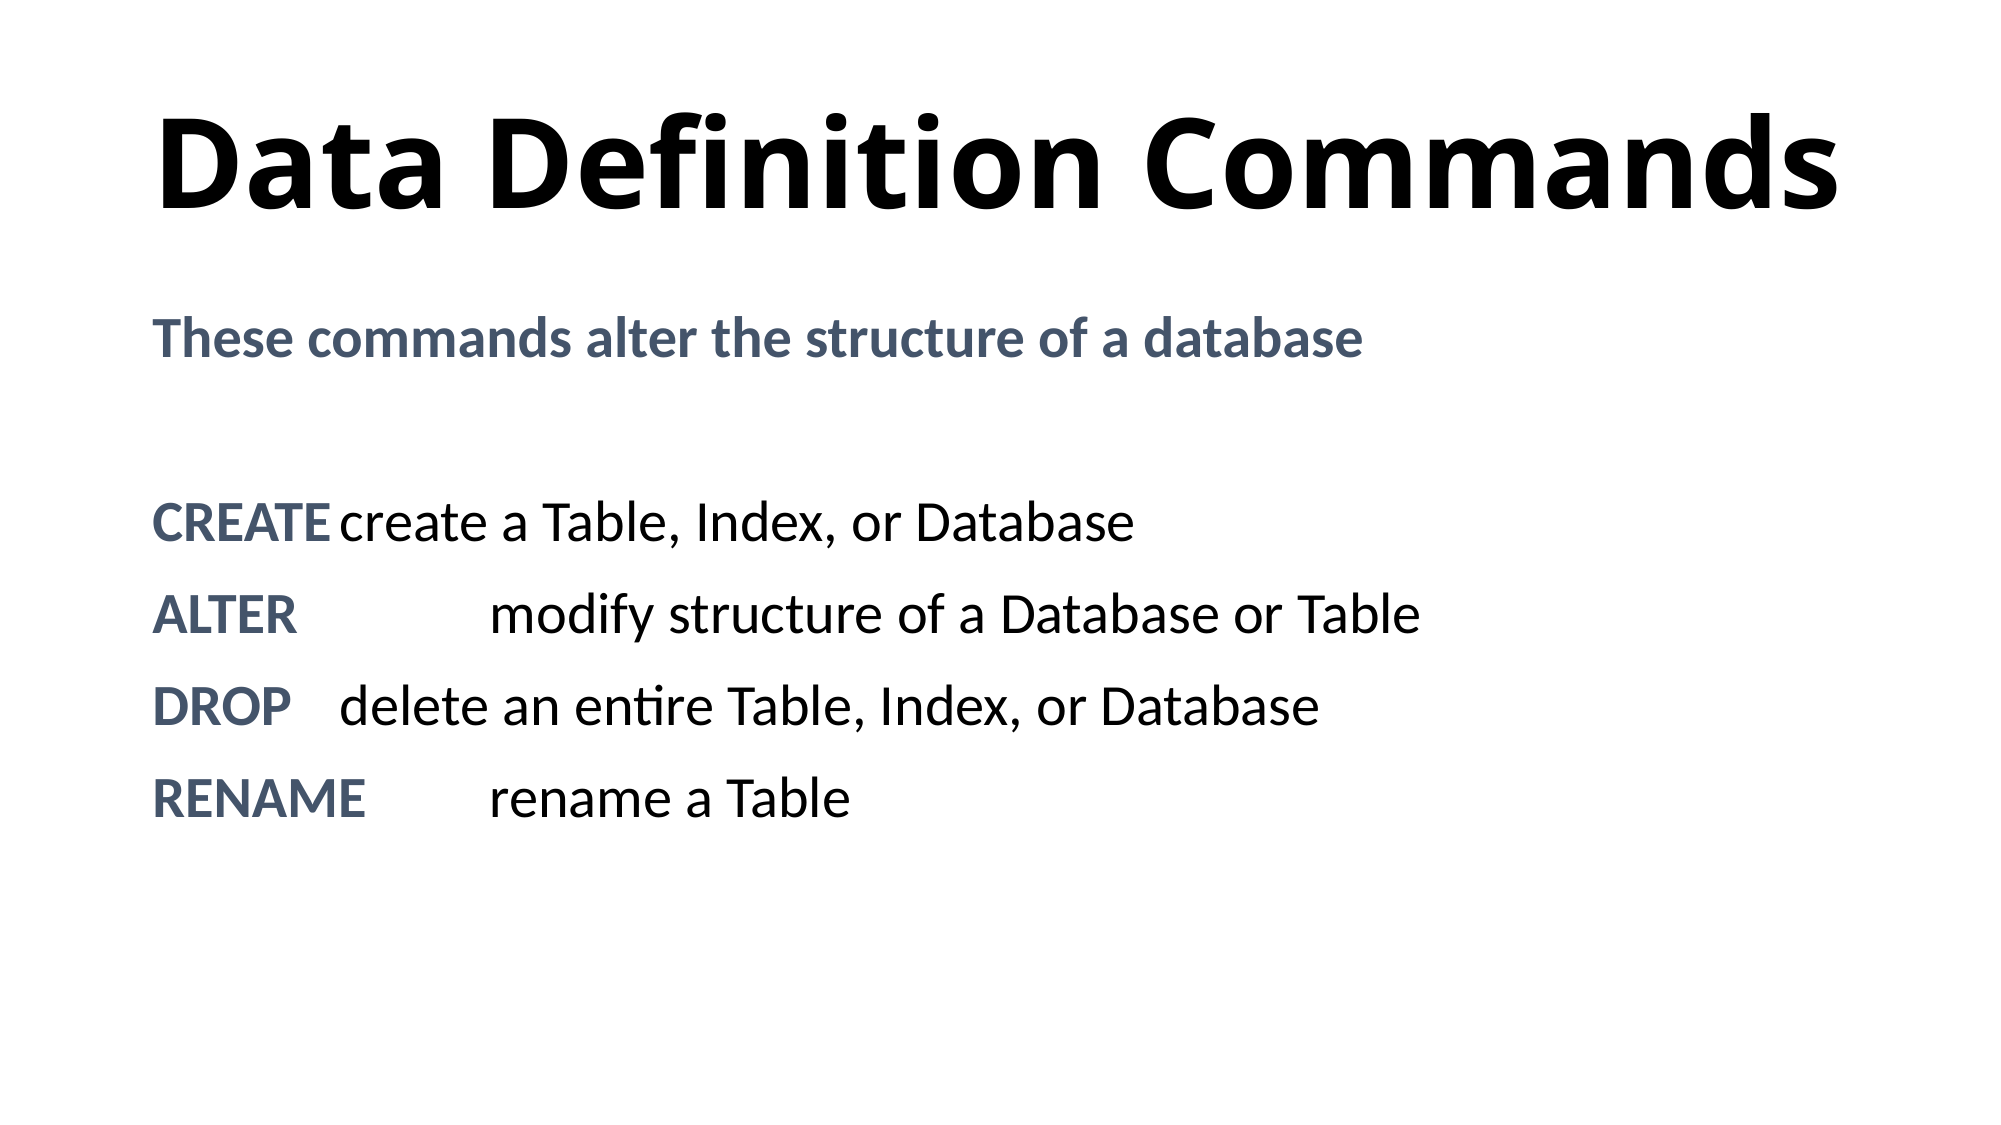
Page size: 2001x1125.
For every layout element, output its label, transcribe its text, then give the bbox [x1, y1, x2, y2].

title Data Definition Commands [137, 59, 1863, 278]
list These commands alter the structure of a database CREATE create a Table, Index, or Database ALTER modify structure of a Database or Table DROP delete an entire Table, Index, or Database RENAME rename a Table [137, 299, 1863, 1014]
